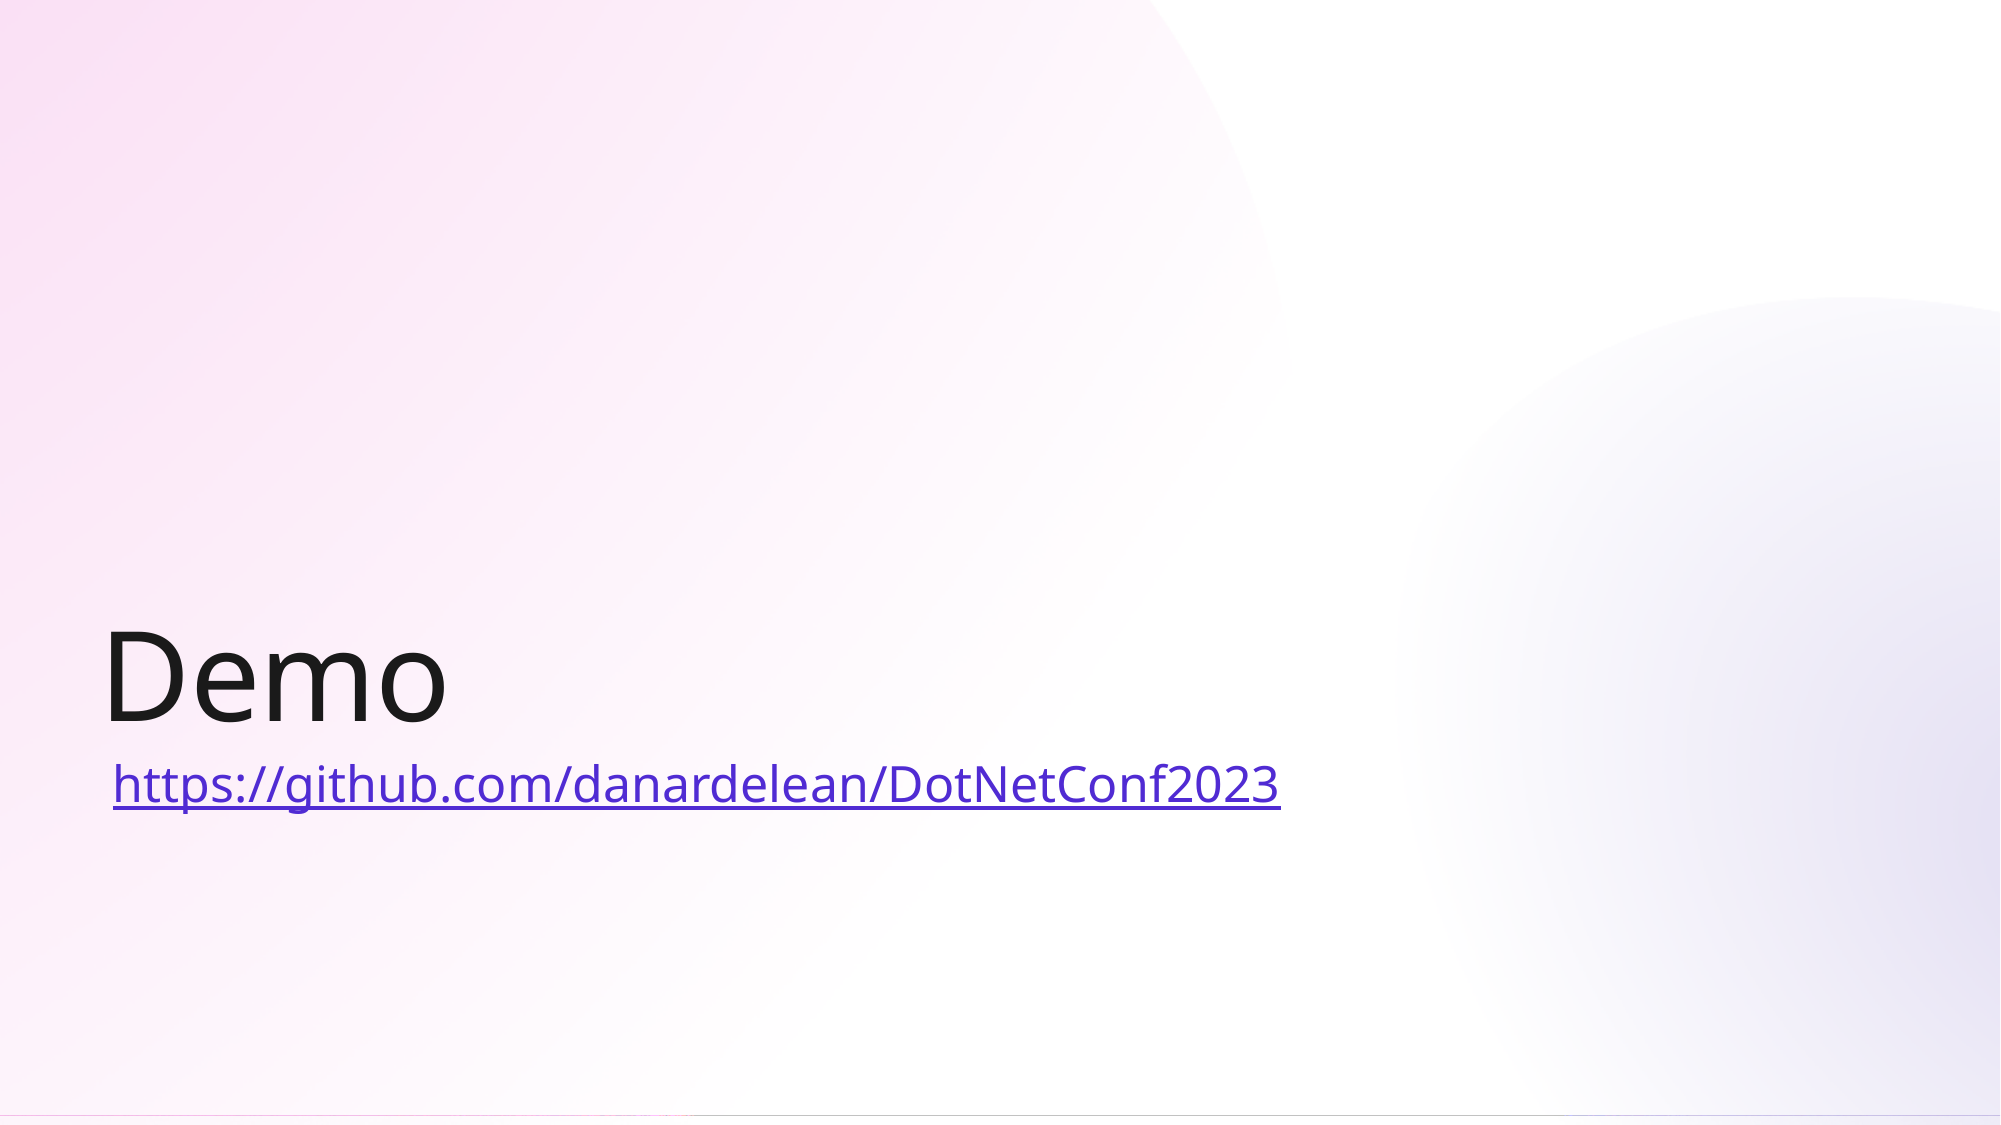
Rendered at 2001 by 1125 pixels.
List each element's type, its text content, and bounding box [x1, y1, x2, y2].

list https://github.com/danardelean/DotNetConf2023 [99, 752, 1657, 999]
picture [0, 0, 2001, 1125]
title Demo [99, 280, 1657, 749]
